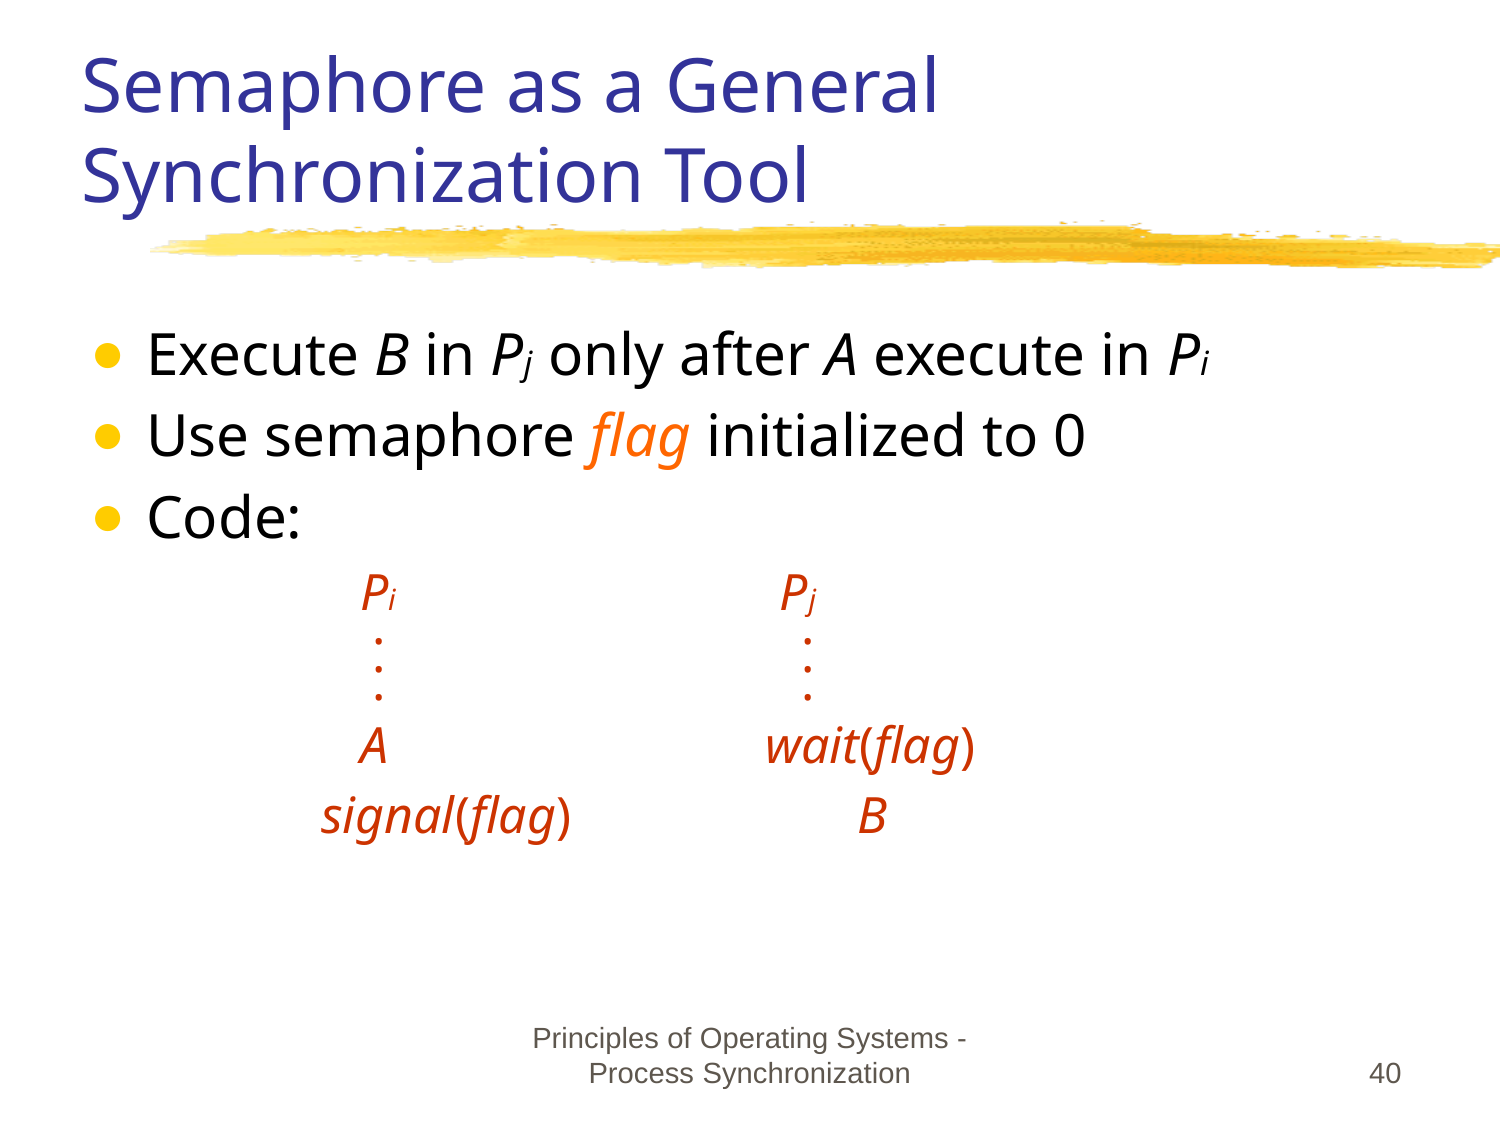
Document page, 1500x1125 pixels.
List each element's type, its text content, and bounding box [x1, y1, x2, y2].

list Execute B in Pj only after A execute in Pi Use semaphore flag initialized to 0 Code: Pi Pj . . . . . . A wait(flag) signal(flag) B [75, 309, 1417, 994]
title Semaphore as a General Synchronization Tool [66, 37, 1342, 225]
picture [150, 215, 1500, 279]
text_box Principles of Operating Systems - Process Synchronization [512, 1021, 988, 1097]
text_box ‹#› [1104, 1021, 1417, 1097]
